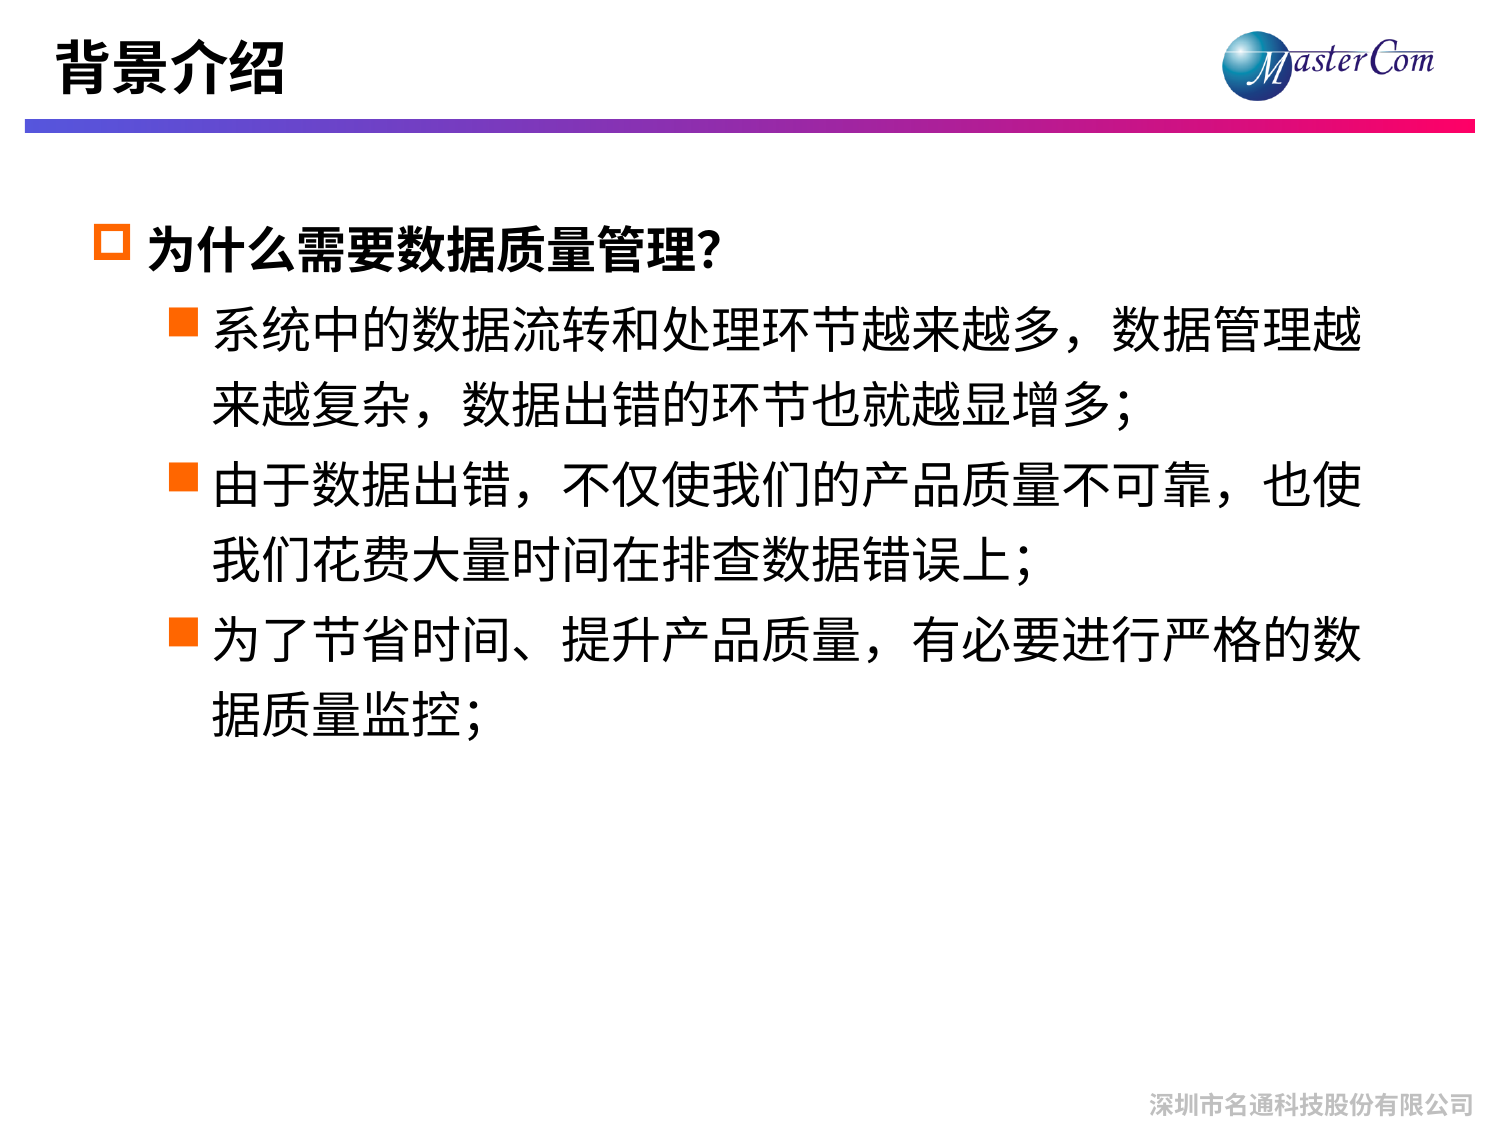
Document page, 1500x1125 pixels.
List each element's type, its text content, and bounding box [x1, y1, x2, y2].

title 背景介绍 [24, 0, 1261, 132]
list 为什么需要数据质量管理？ 系统中的数据流转和处理环节越来越多，数据管理越来越复杂，数据出错的环节也就越显增多； 由于数据出错，不仅使我们的产品质量不可靠，也使我们花费大量时间在排查数据错误上； 为了节省时间、提升产品质量，有必要进行严格的数据质量监控； [75, 196, 1425, 1050]
picture [1261, 31, 1434, 101]
